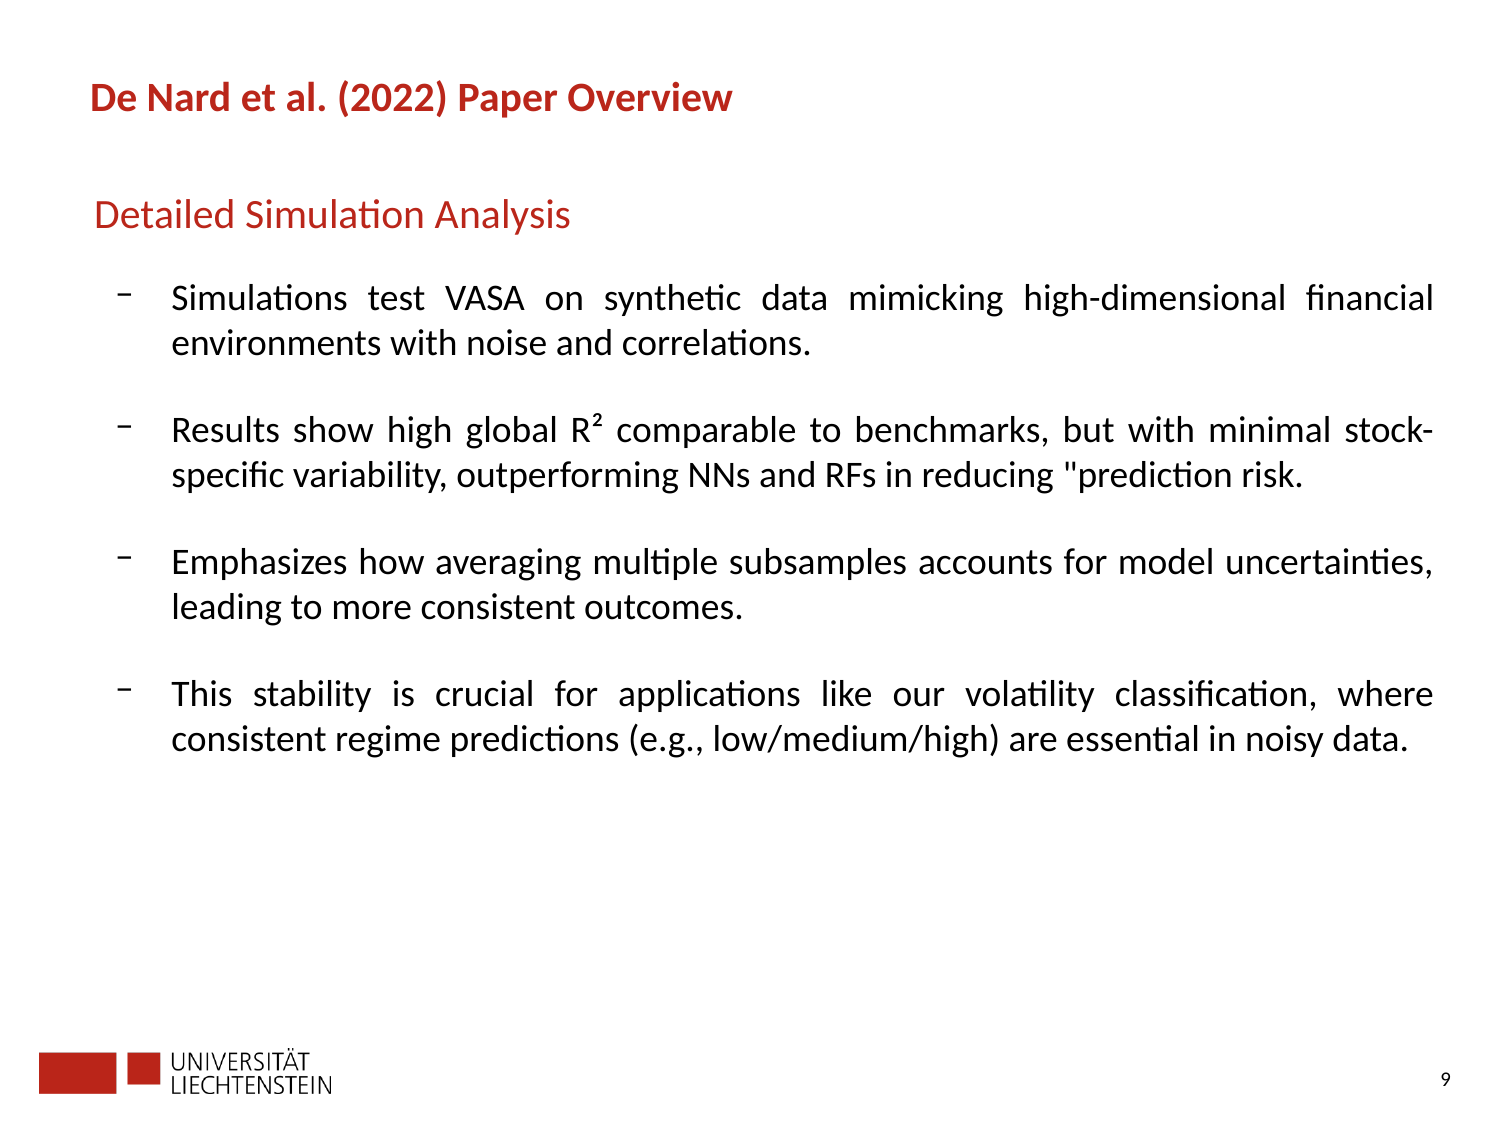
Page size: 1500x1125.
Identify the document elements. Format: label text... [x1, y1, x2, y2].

picture [39, 1048, 331, 1094]
title De Nard et al. (2022) Paper Overview [74, 44, 1426, 130]
text_box Simulations test VASA on synthetic data mimicking high-dimensional financial environments with noise and correlations. Results show high global R² comparable to benchmarks, but with minimal stock-specific variability, outperforming NNs and RFs in reducing "prediction risk. Emphasizes how averaging multiple subsamples accounts for model uncertainties, leading to more consistent outcomes. This stability is crucial for applications like our volatility classification, where consistent regime predictions (e.g., low/medium/high) are essential in noisy data. [100, 265, 1451, 976]
text_box Detailed Simulation Analysis [79, 161, 1430, 247]
